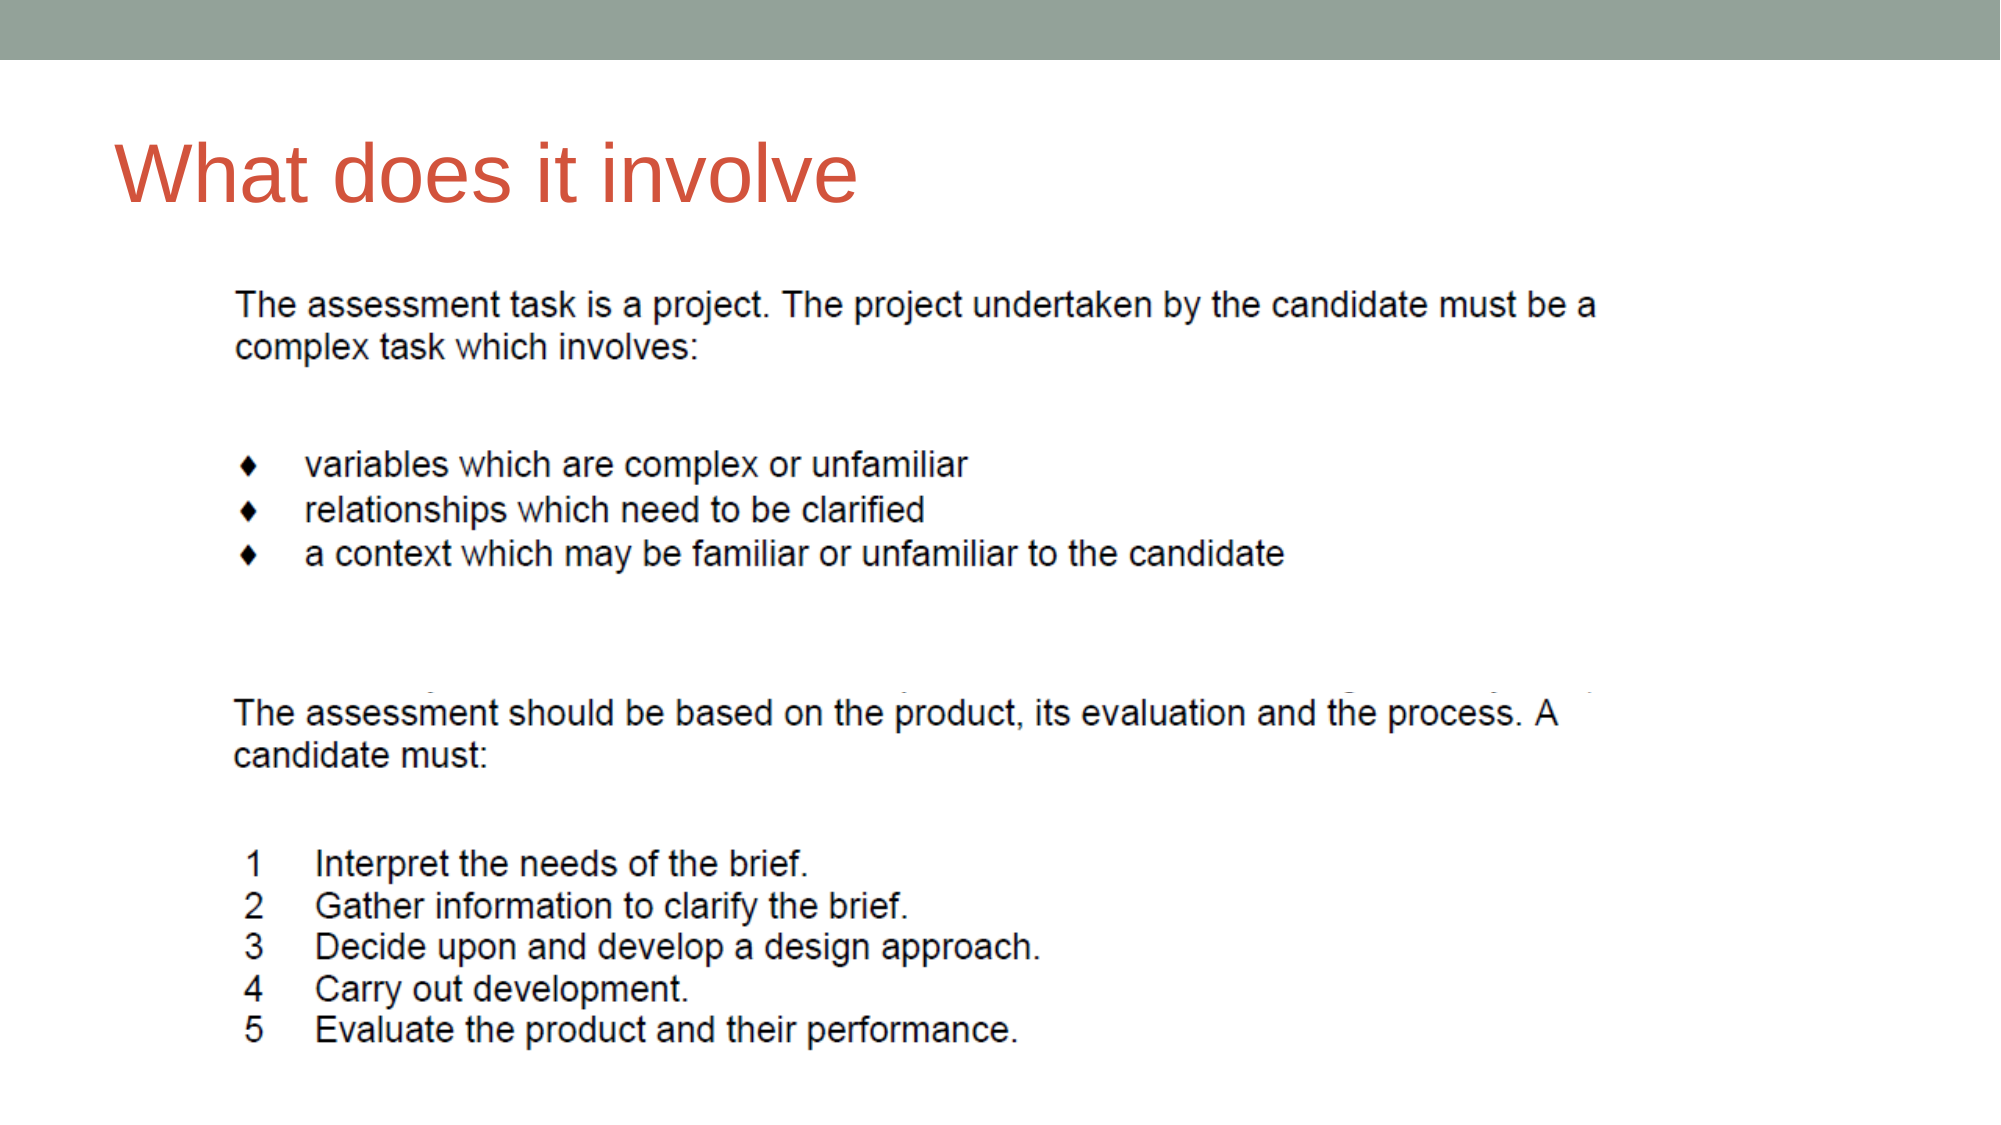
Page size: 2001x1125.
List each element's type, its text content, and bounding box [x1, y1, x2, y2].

title What does it involve [99, 87, 1900, 250]
picture [211, 269, 1712, 372]
picture [200, 691, 1723, 784]
picture [211, 832, 1734, 1066]
picture [211, 428, 1712, 591]
